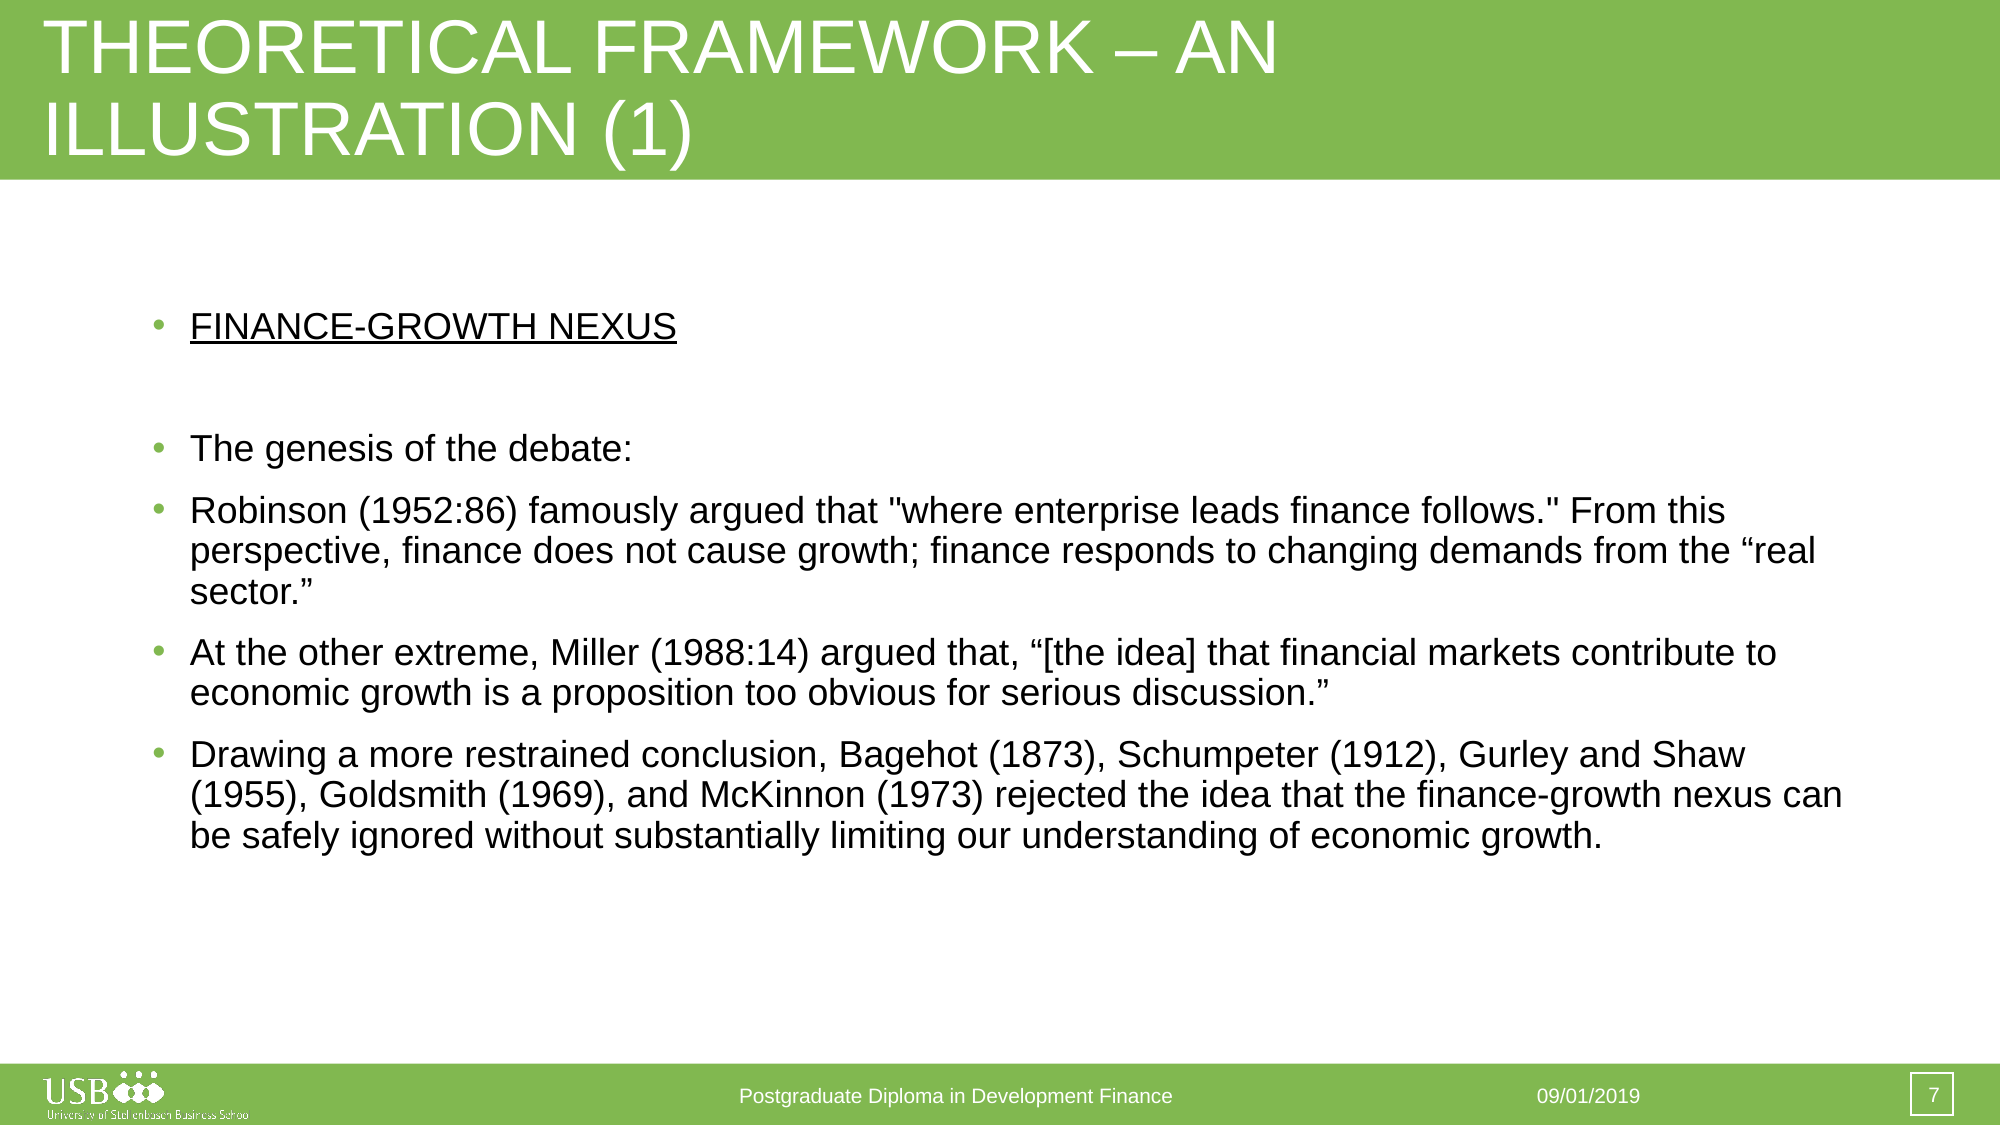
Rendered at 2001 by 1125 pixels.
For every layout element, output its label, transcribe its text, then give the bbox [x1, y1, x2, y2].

slide_number 7 [1898, 1074, 1970, 1125]
title THEORETICAL FRAMEWORK – AN ILLUSTRATION (1) [26, 0, 1845, 180]
list FINANCE-GROWTH NEXUS The genesis of the debate: Robinson (1952:86) famously argued that "where enterprise leads finance follows." From this perspective, finance does not cause growth; finance responds to changing demands from the “real sector.” At the other extreme, Miller (1988:14) argued that, “[the idea] that financial markets contribute to economic growth is a proposition too obvious for serious discussion.” Drawing a more restrained conclusion, Bagehot (1873), Schumpeter (1912), Gurley and Shaw (1955), Goldsmith (1969), and McKinnon (1973) rejected the idea that the finance-growth nexus can be safely ignored without substantially limiting our understanding of economic growth. [137, 299, 1863, 1014]
picture [43, 1071, 250, 1121]
